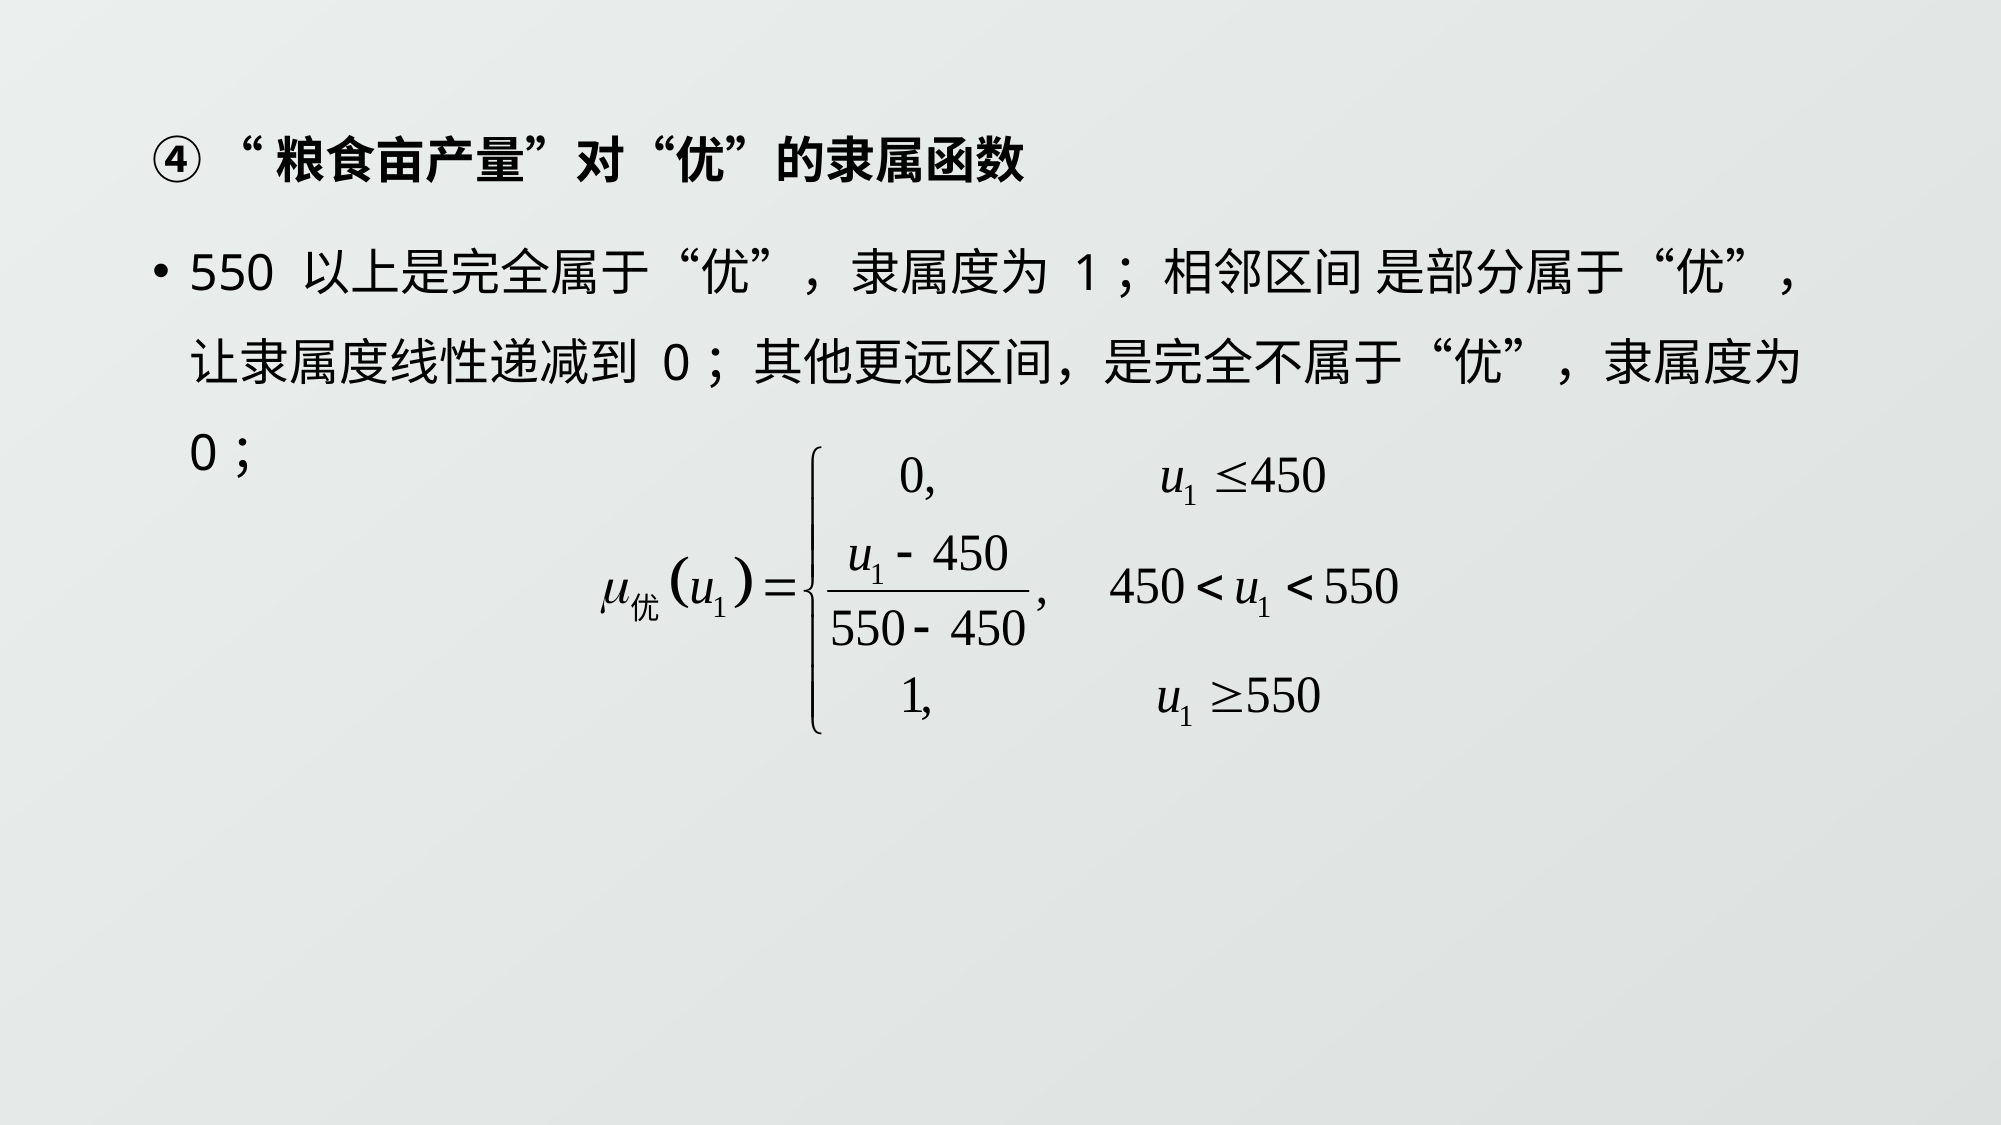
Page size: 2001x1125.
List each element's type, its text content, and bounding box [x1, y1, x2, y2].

list ④ “粮食亩产量”对“优”的隶属函数 550 以上是完全属于“优”，隶属度为 1；相邻区间 是部分属于“优”，让隶属度线性递减到 0；其他更远区间，是完全不属于“优”，隶属度为 0； [137, 128, 1863, 1014]
picture [591, 437, 1409, 745]
